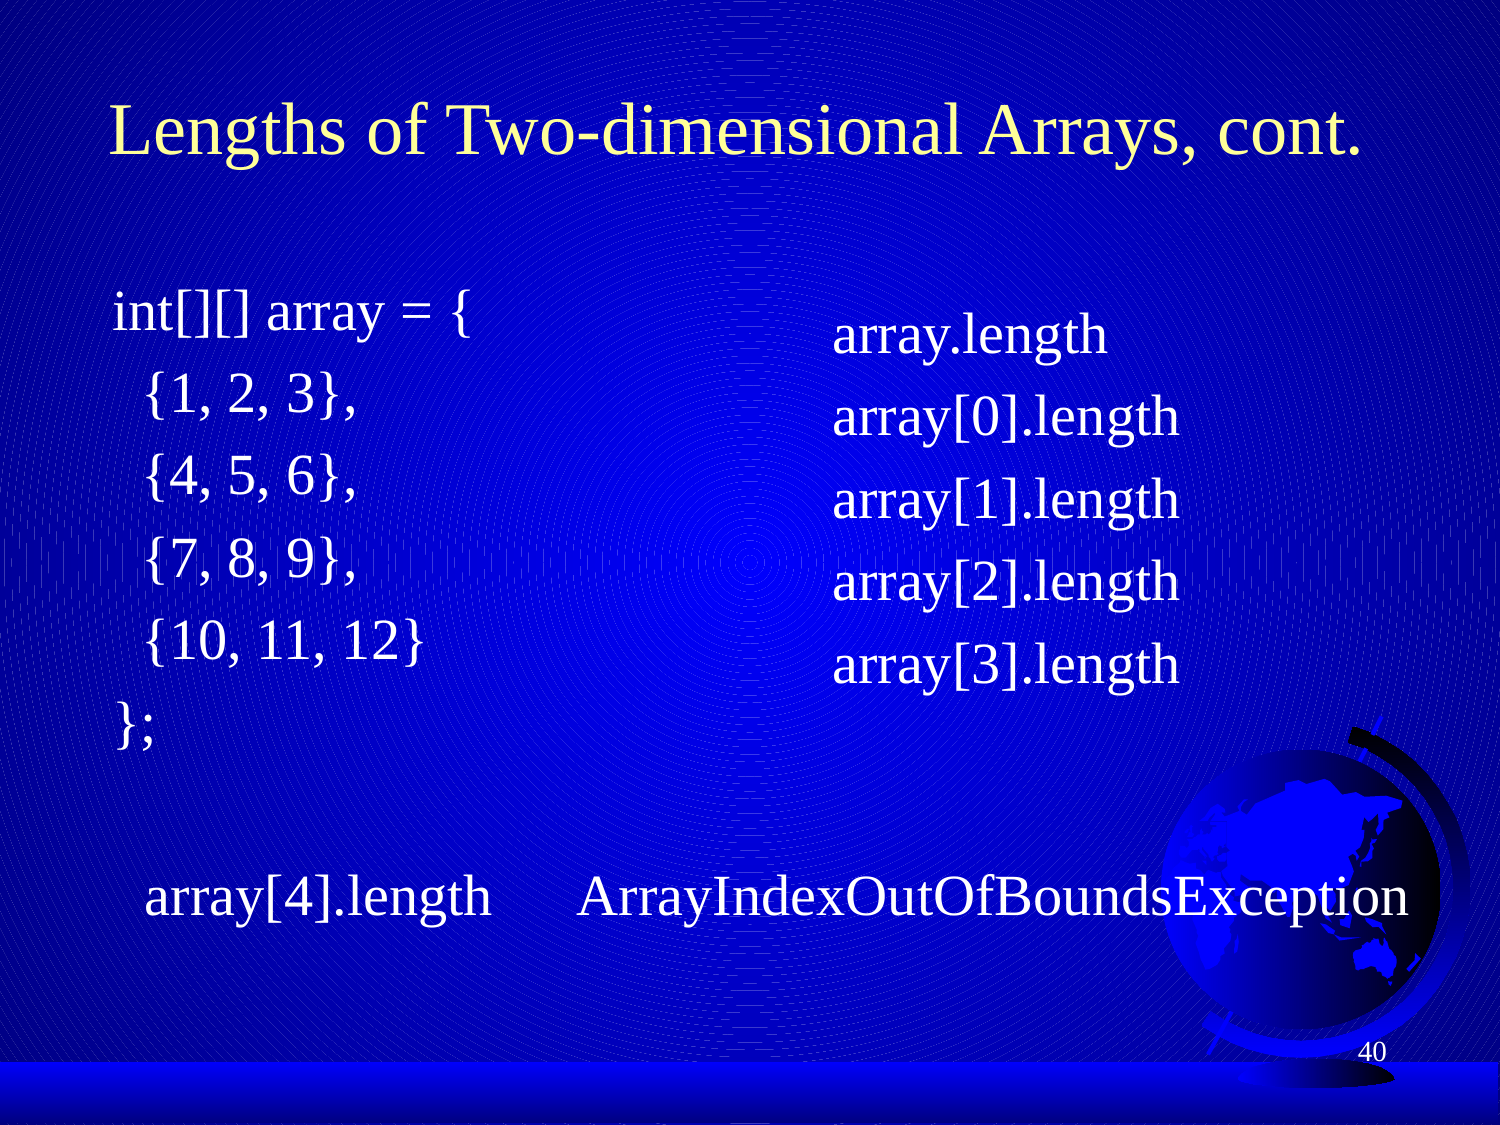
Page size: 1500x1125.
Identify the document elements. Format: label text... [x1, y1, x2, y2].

title Lengths of Two-dimensional Arrays, cont. [99, 61, 1376, 188]
text_box array[4].length ArrayIndexOutOfBoundsException [137, 849, 1500, 936]
list int[][] array = { {1, 2, 3}, {4, 5, 6}, {7, 8, 9}, {10, 11, 12} }; [111, 271, 663, 788]
slide_number 40 [1074, 1025, 1388, 1074]
text_box array.length array[0].length array[1].length array[2].length array[3].length [825, 287, 1375, 703]
